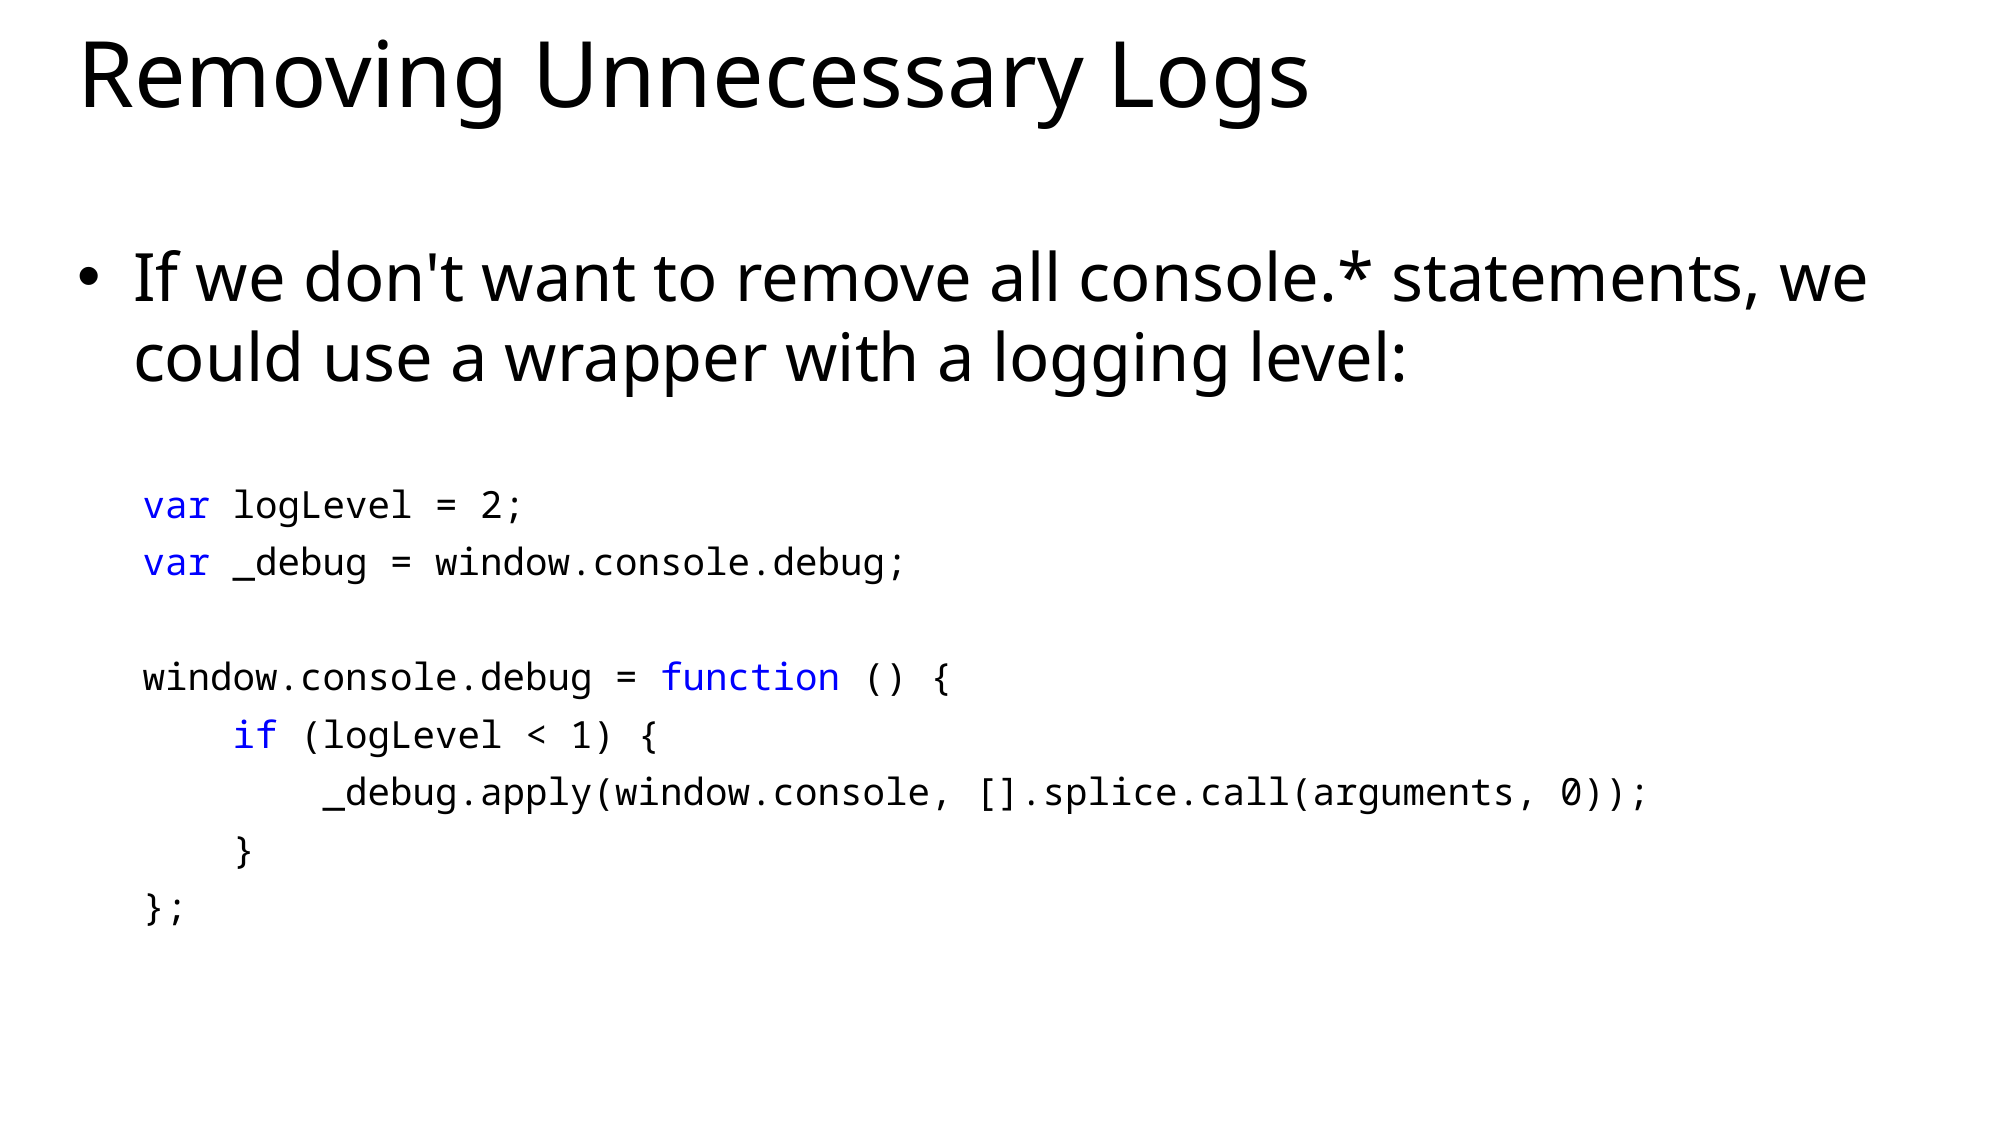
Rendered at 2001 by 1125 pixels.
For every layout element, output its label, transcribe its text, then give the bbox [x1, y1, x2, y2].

list If we don't want to remove all console.* statements, we could use a wrapper with a logging level: var logLevel = 2; var _debug = window.console.debug; window.console.debug = function () { if (logLevel < 1) { _debug.apply(window.console, [].splice.call(arguments, 0)); } }; [62, 227, 1953, 1096]
title Removing Unnecessary Logs [62, 29, 1953, 205]
